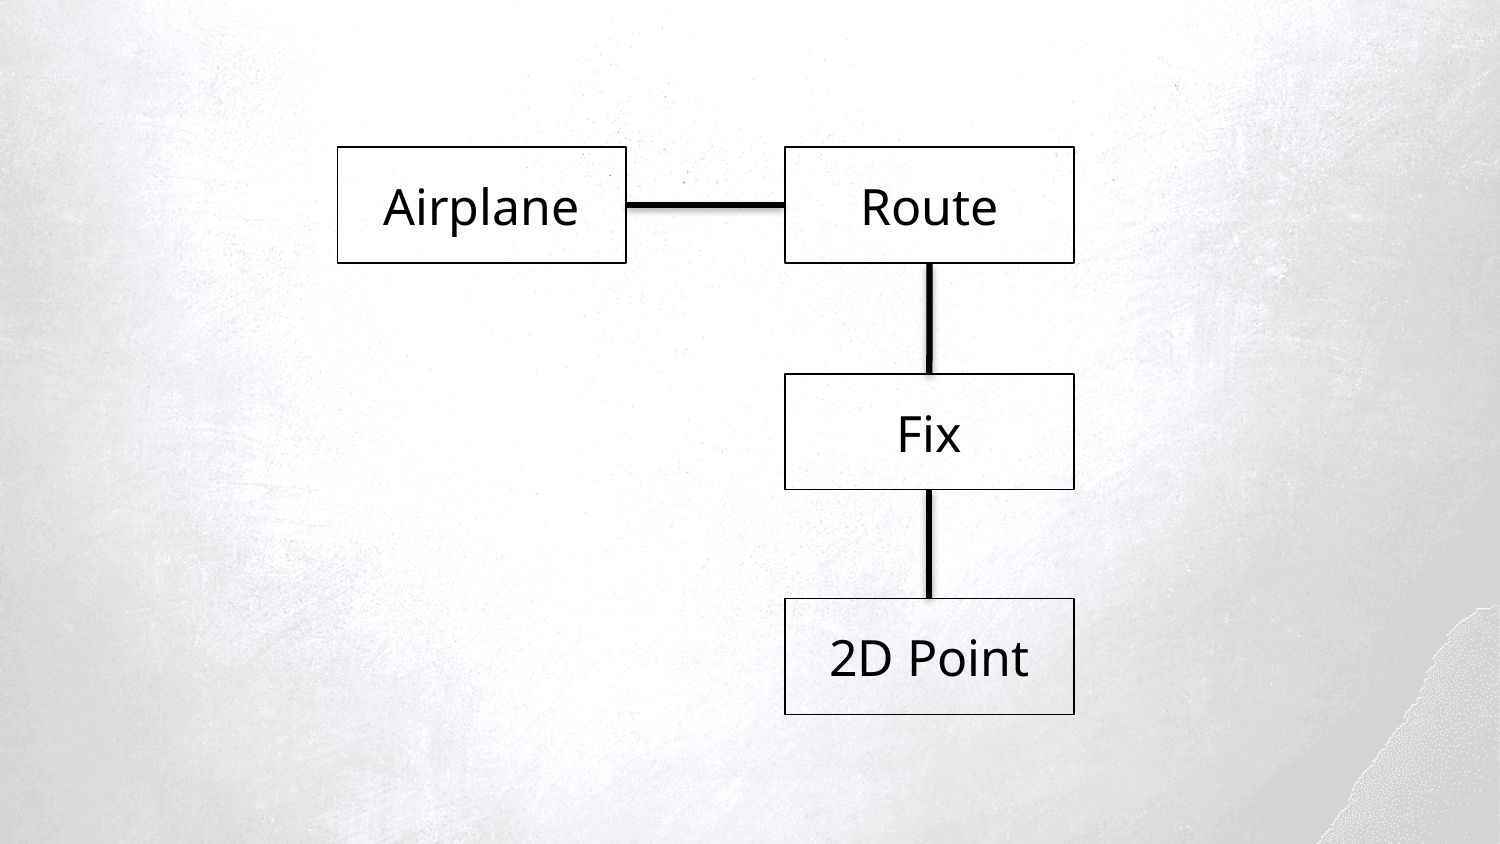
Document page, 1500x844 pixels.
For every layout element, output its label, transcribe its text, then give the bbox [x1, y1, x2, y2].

text_box 2D Point [784, 598, 1074, 715]
text_box Airplane [337, 146, 626, 264]
text_box Route [785, 146, 1074, 264]
text_box Fix [784, 374, 1074, 490]
picture [0, 0, 1500, 844]
